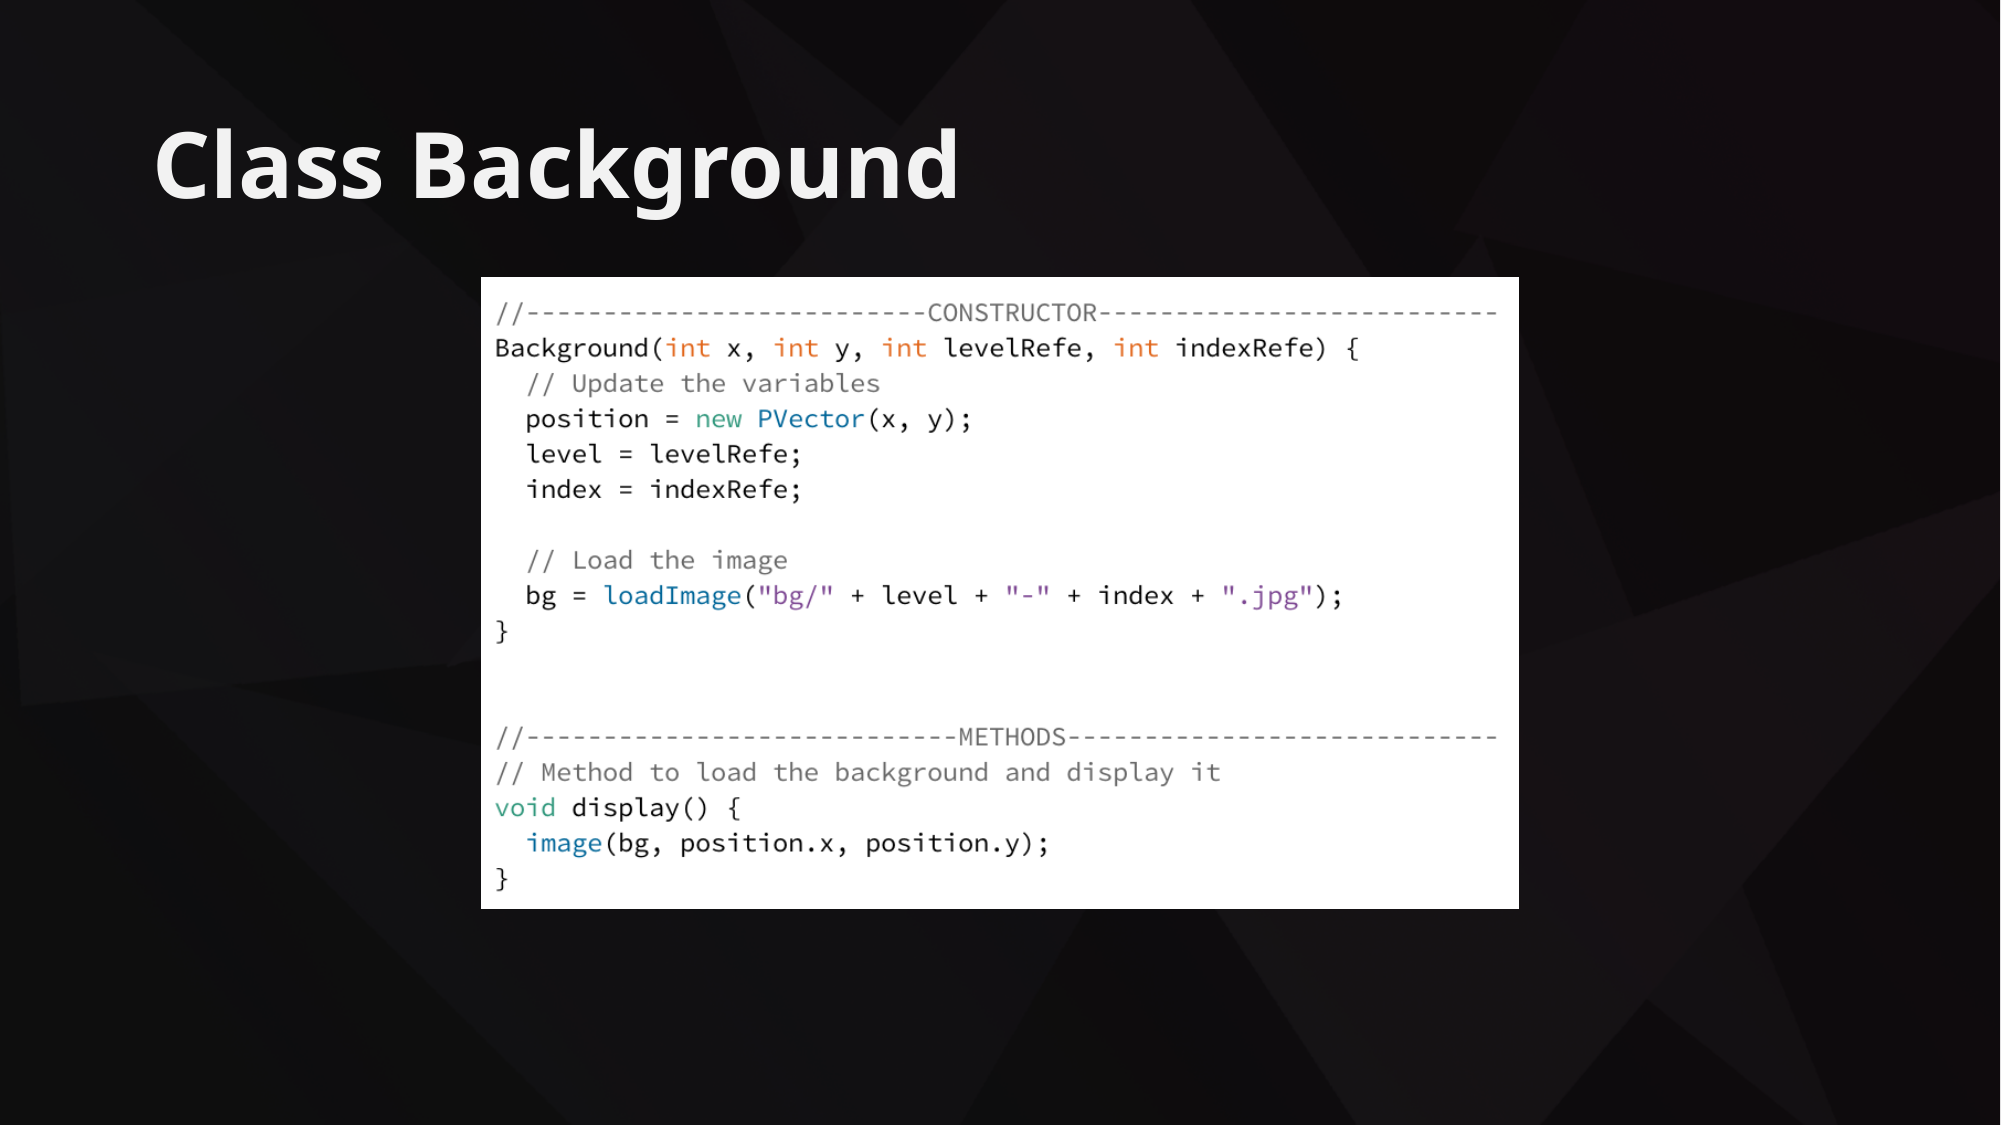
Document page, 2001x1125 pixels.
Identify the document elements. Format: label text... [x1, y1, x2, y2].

picture [0, 0, 2001, 1125]
title Class Background [137, 59, 1863, 278]
